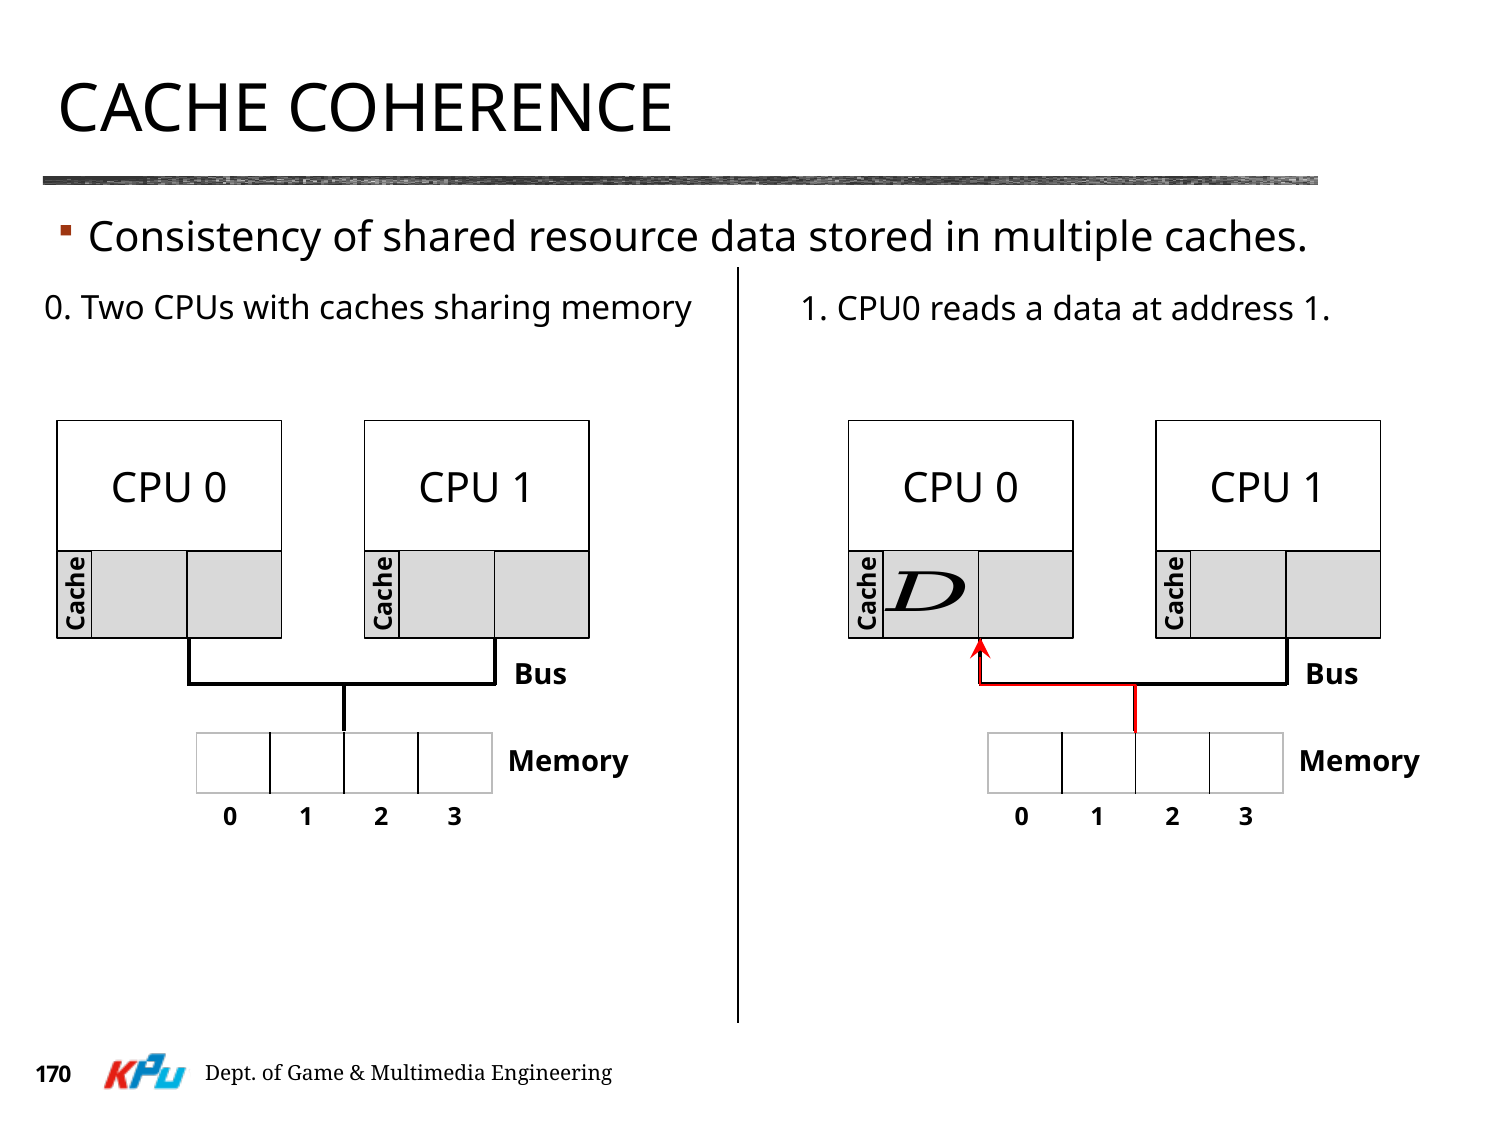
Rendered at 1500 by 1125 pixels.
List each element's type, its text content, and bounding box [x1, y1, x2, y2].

text_box 1 [1073, 793, 1122, 838]
table_header [271, 734, 343, 792]
text_box 2 [1148, 793, 1197, 838]
text_box 3 [430, 793, 479, 838]
footer Dept. of Game & Multimedia Engineering [190, 1042, 879, 1103]
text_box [852, 424, 1071, 636]
text_box Memory [492, 734, 673, 785]
table_header [345, 734, 417, 792]
text_box Memory [1284, 734, 1465, 785]
table_header [1063, 734, 1135, 792]
slide_number 170 [13, 1044, 93, 1105]
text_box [60, 424, 280, 636]
text_box 2 [357, 793, 405, 838]
text_box Bus [498, 648, 680, 698]
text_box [1012, 610, 1104, 761]
text_box 0 [997, 792, 1046, 838]
picture [92, 1030, 191, 1120]
text_box 0. Two CPUs with caches sharing memory [29, 278, 715, 334]
table_header [1210, 734, 1282, 792]
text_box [368, 424, 587, 636]
text_box 1 [282, 793, 330, 838]
text_box 3 [1222, 793, 1270, 838]
text_box Bus [1290, 648, 1471, 698]
text_box 0 [206, 792, 254, 838]
table_header [197, 734, 269, 792]
table_header [419, 734, 491, 792]
text_box 1. CPU0 reads a data at address 1. [785, 280, 1471, 335]
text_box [1159, 424, 1378, 636]
list Consistency of shared resource data stored in multiple caches. [42, 207, 1458, 1013]
table_header [1136, 734, 1209, 792]
title Cache coherence [42, 39, 1458, 182]
table_header [989, 734, 1061, 792]
